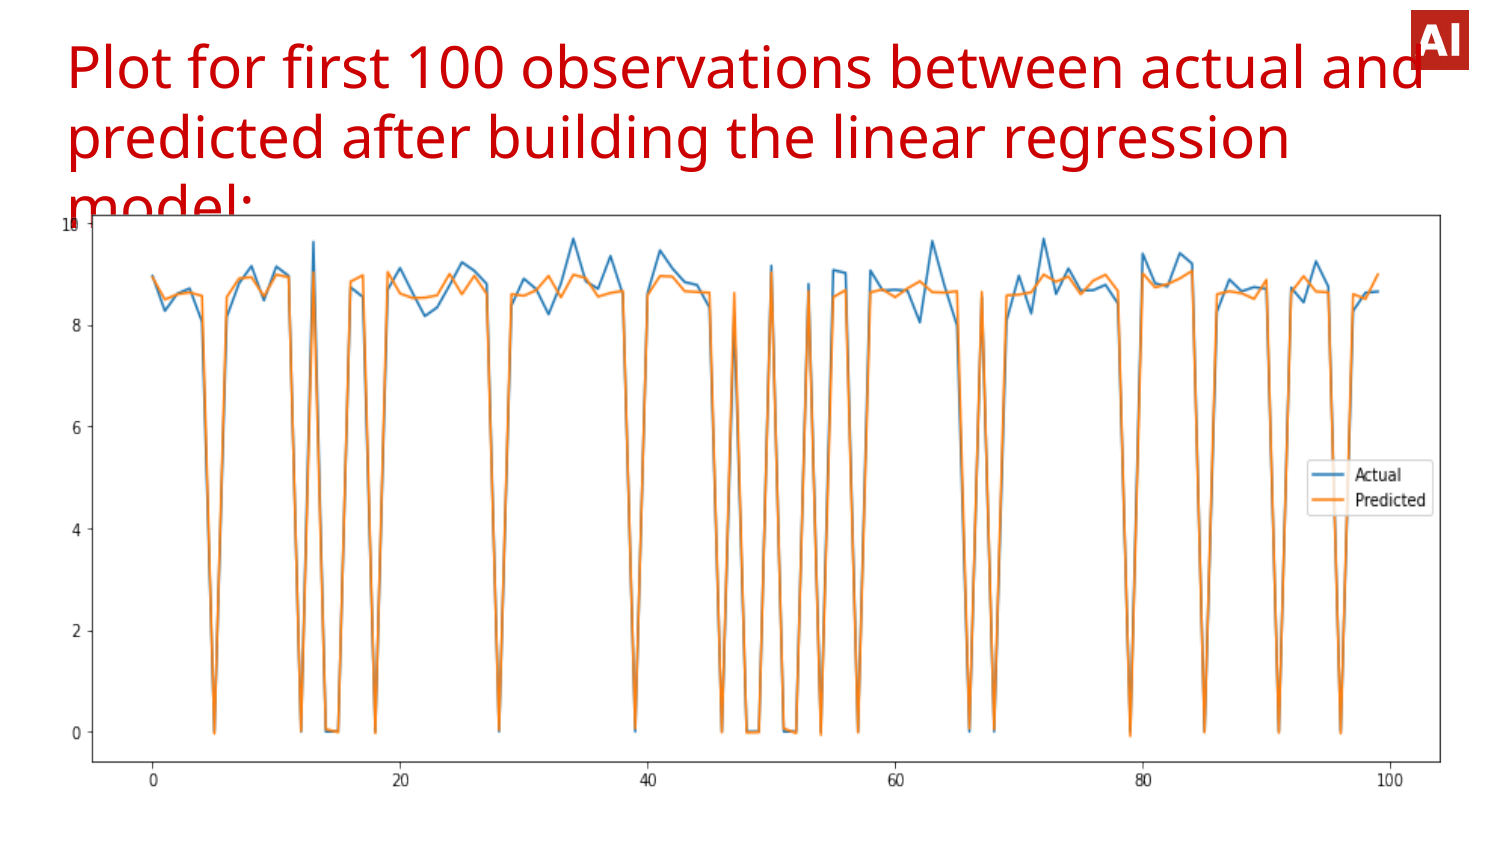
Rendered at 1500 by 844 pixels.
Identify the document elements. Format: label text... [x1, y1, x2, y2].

title Plot for first 100 observations between actual and predicted after building the linear regression model: [51, 15, 1449, 160]
picture [1411, 10, 1469, 70]
picture [50, 203, 1450, 802]
